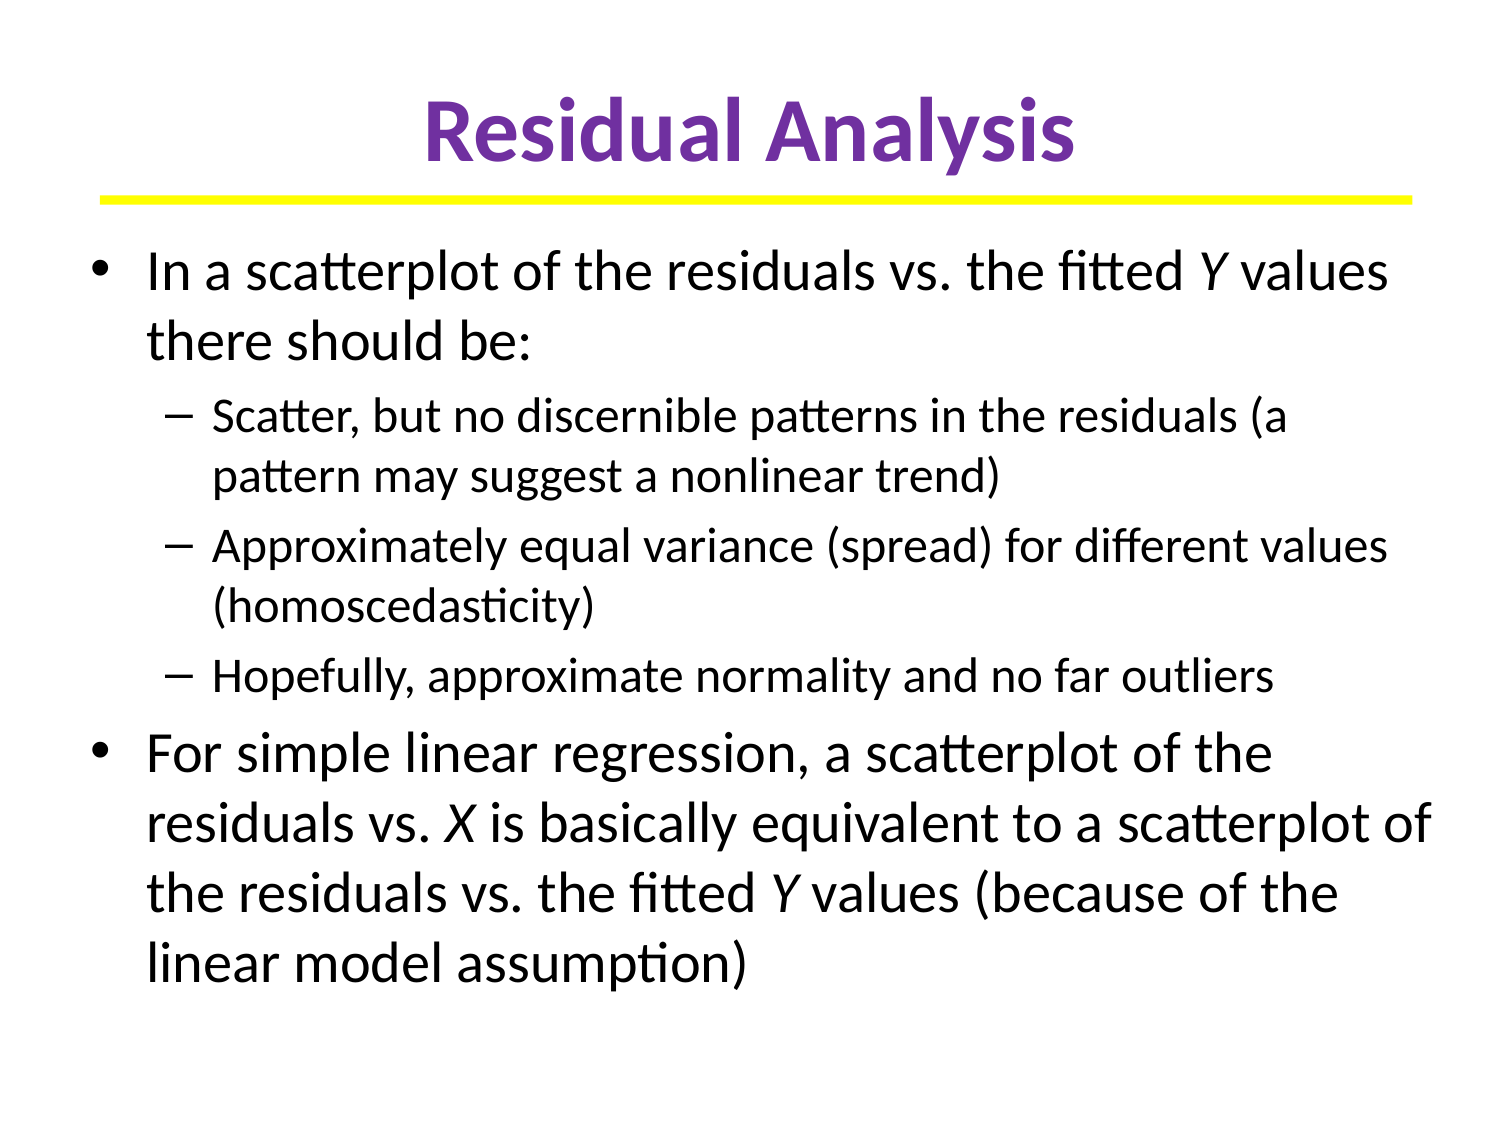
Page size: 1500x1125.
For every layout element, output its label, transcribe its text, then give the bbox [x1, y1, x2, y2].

title Residual Analysis [112, 50, 1388, 200]
list In a scatterplot of the residuals vs. the fitted Y values there should be: Scatter, but no discernible patterns in the residuals (a pattern may suggest a nonlinear trend) Approximately equal variance (spread) for different values (homoscedasticity) Hopefully, approximate normality and no far outliers For simple linear regression, a scatterplot of the residuals vs. X is basically equivalent to a scatterplot of the residuals vs. the fitted Y values (because of the linear model assumption) [75, 224, 1450, 1088]
